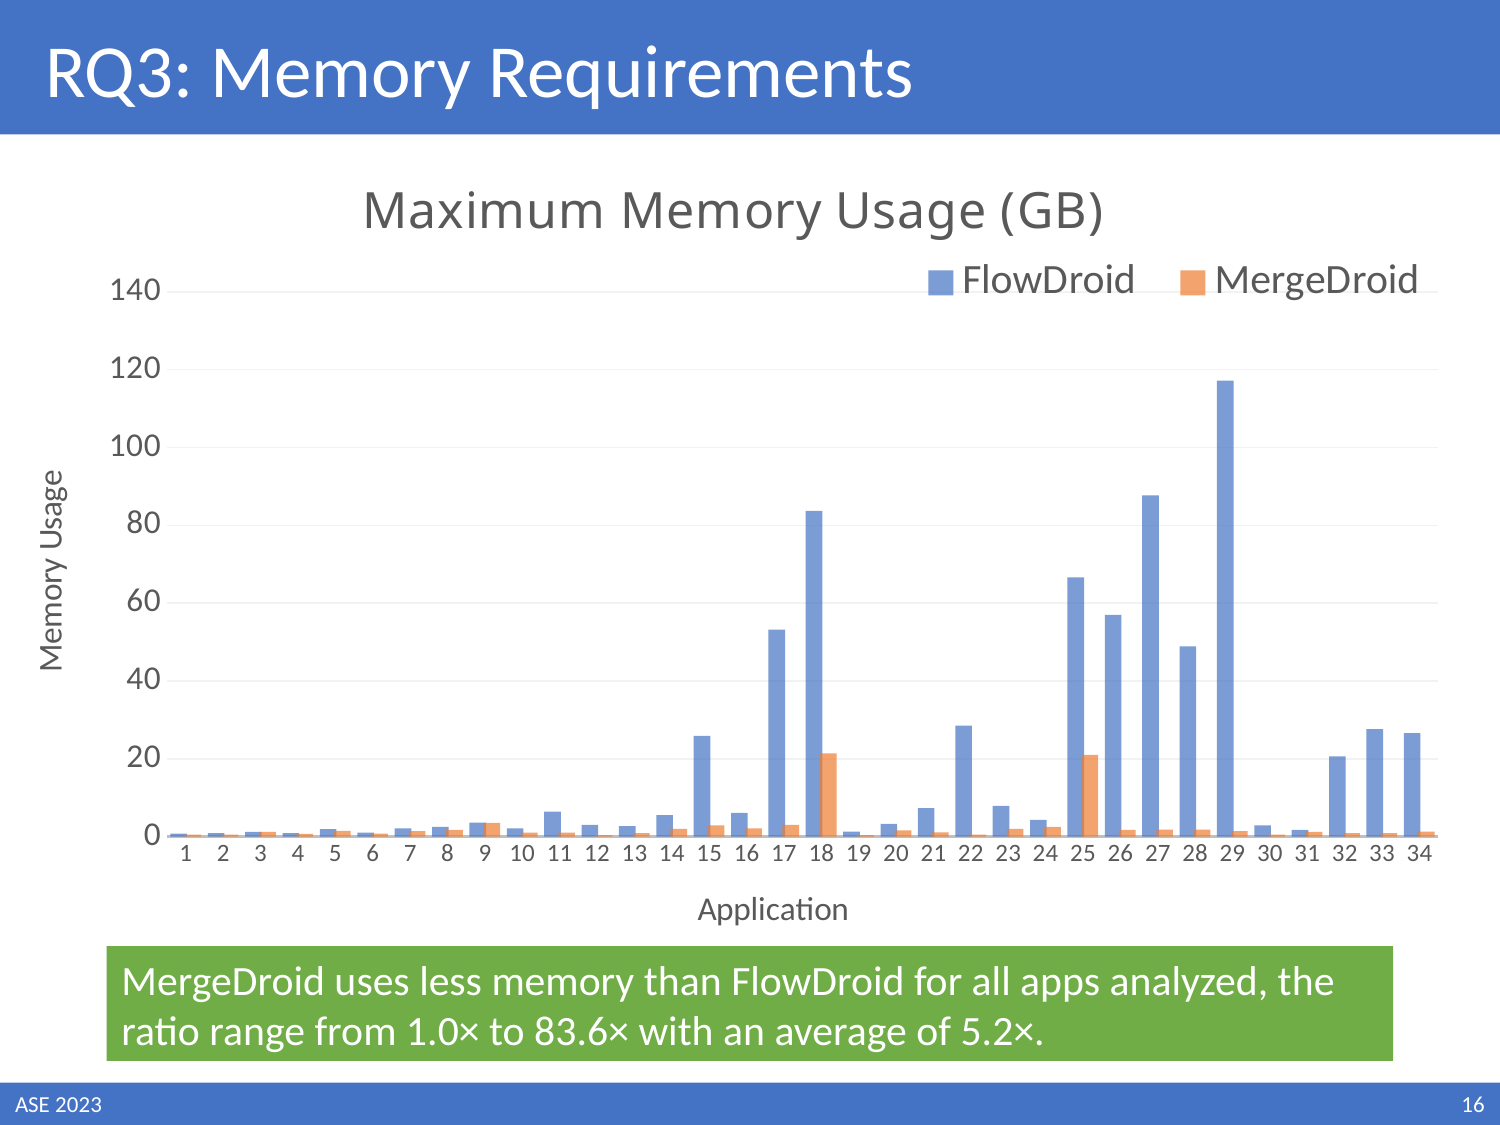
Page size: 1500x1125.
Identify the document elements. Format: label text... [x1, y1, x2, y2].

text_box 16 [1421, 1082, 1500, 1125]
chart [0, 134, 1468, 1034]
text_box RQ3: Memory Requirements [0, 0, 1500, 135]
text_box MergeDroid uses less memory than FlowDroid for all apps analyzed, the ratio range from 1.0× to 83.6× with an average of 5.2×. [106, 1034, 1394, 1061]
text_box ASE 2023 [0, 1082, 318, 1125]
text_box [318, 1082, 1421, 1125]
